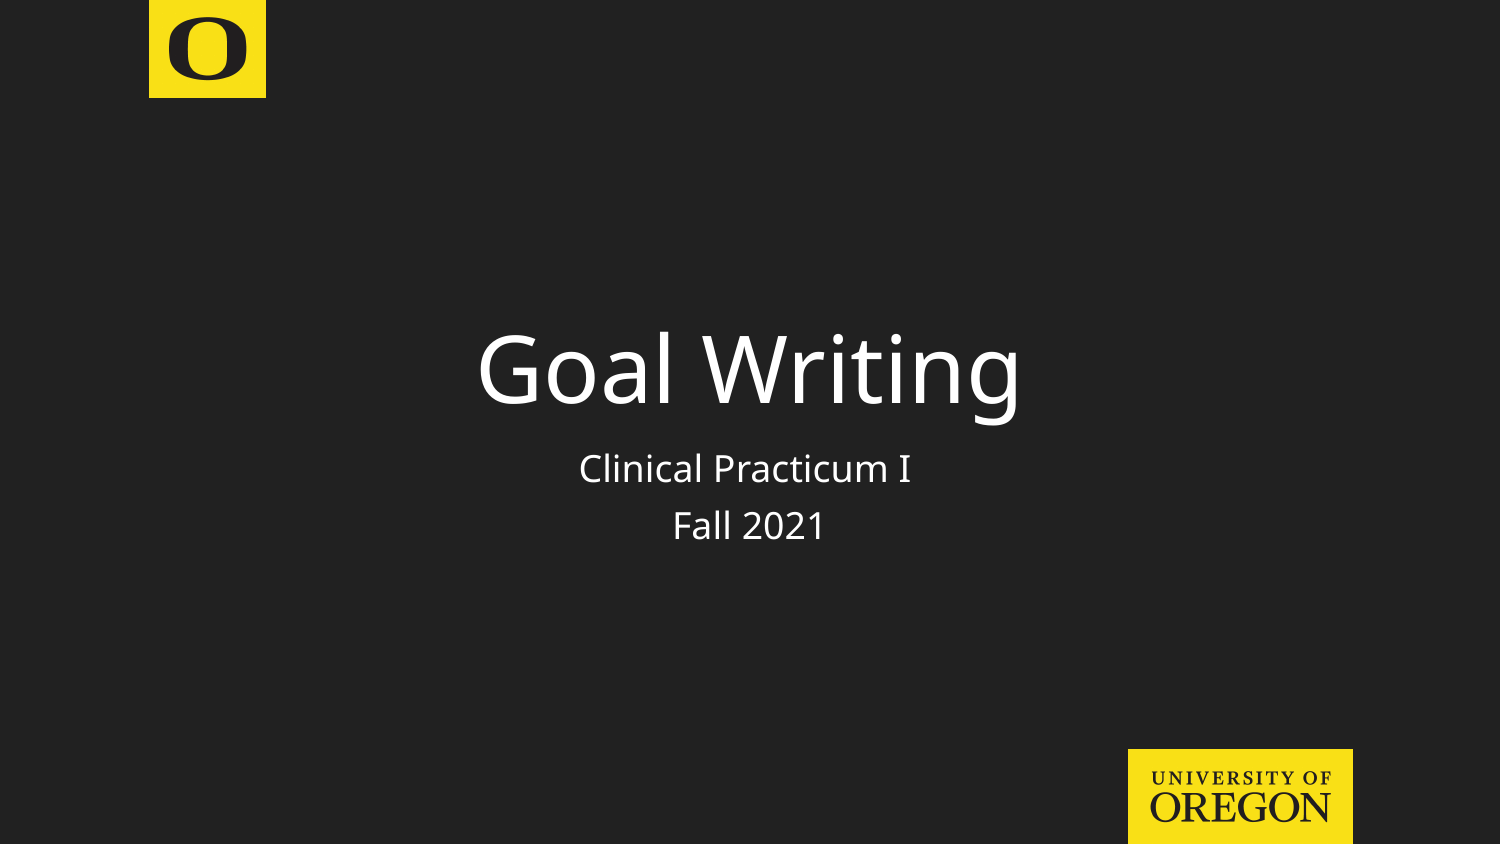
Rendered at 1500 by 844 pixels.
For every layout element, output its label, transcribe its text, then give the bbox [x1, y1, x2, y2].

title Goal Writing [112, 138, 1388, 432]
picture [149, 0, 266, 98]
subtitle Clinical Practicum I Fall 2021 [187, 443, 1313, 647]
picture [1128, 749, 1353, 844]
